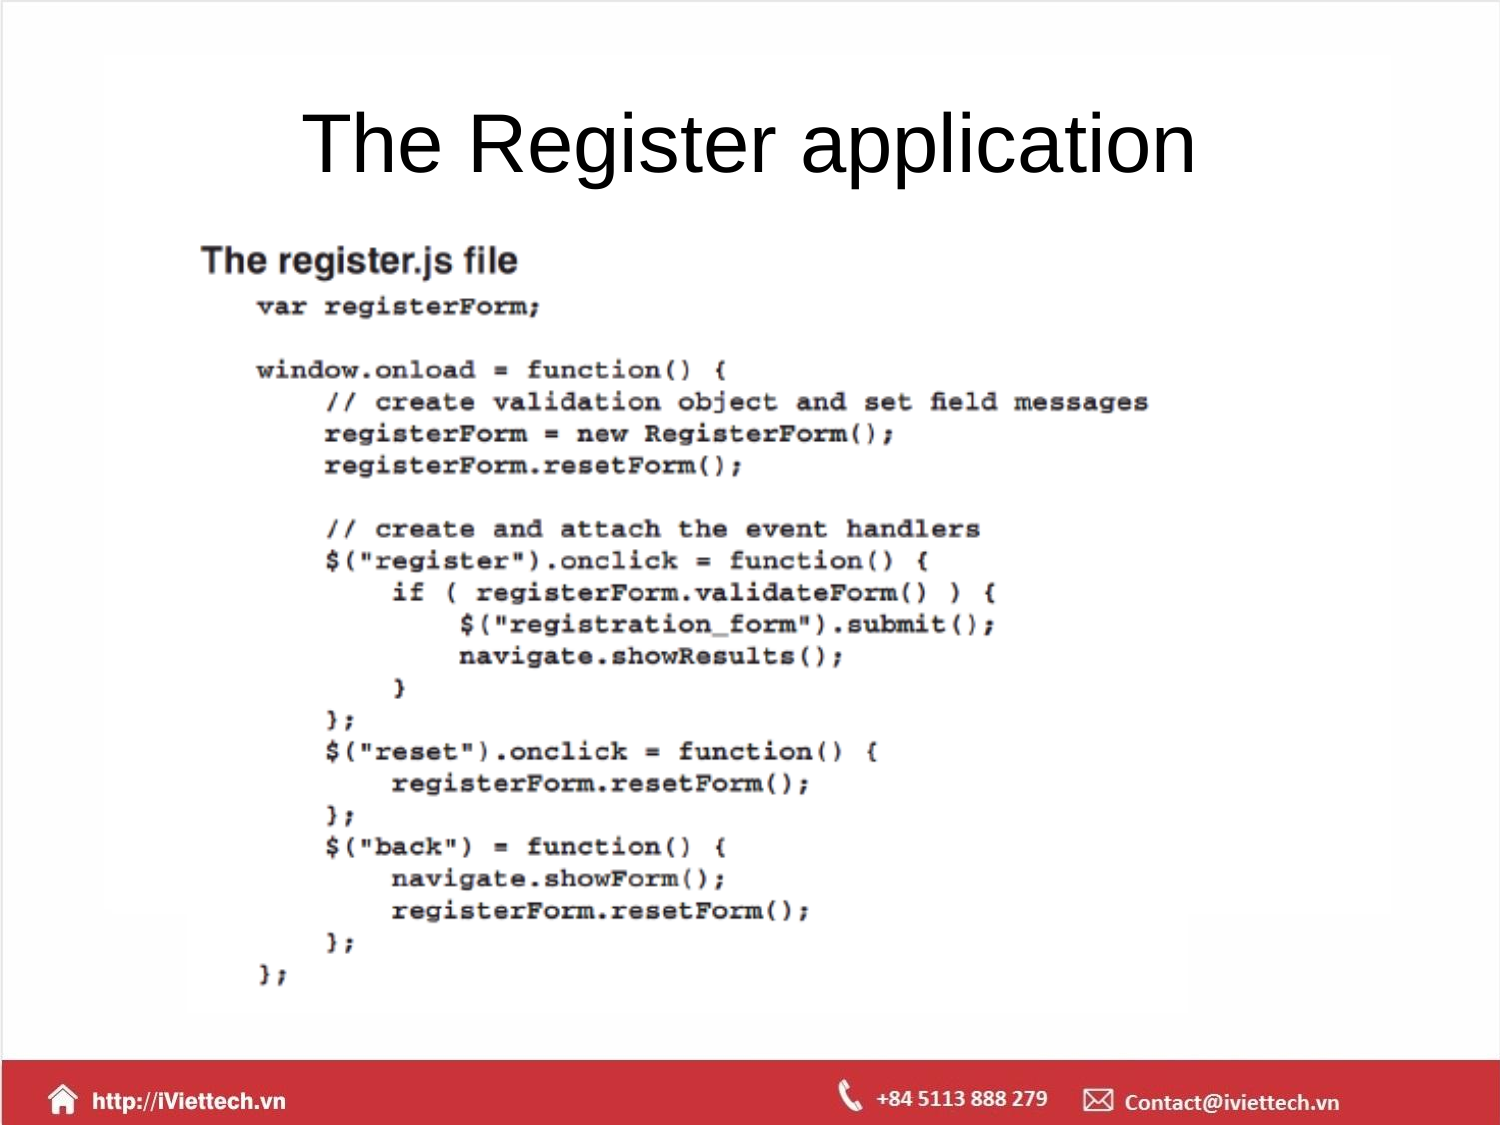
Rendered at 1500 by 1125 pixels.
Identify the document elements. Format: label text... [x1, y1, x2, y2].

title The Register application [75, 45, 1425, 233]
picture [0, 0, 1500, 1125]
